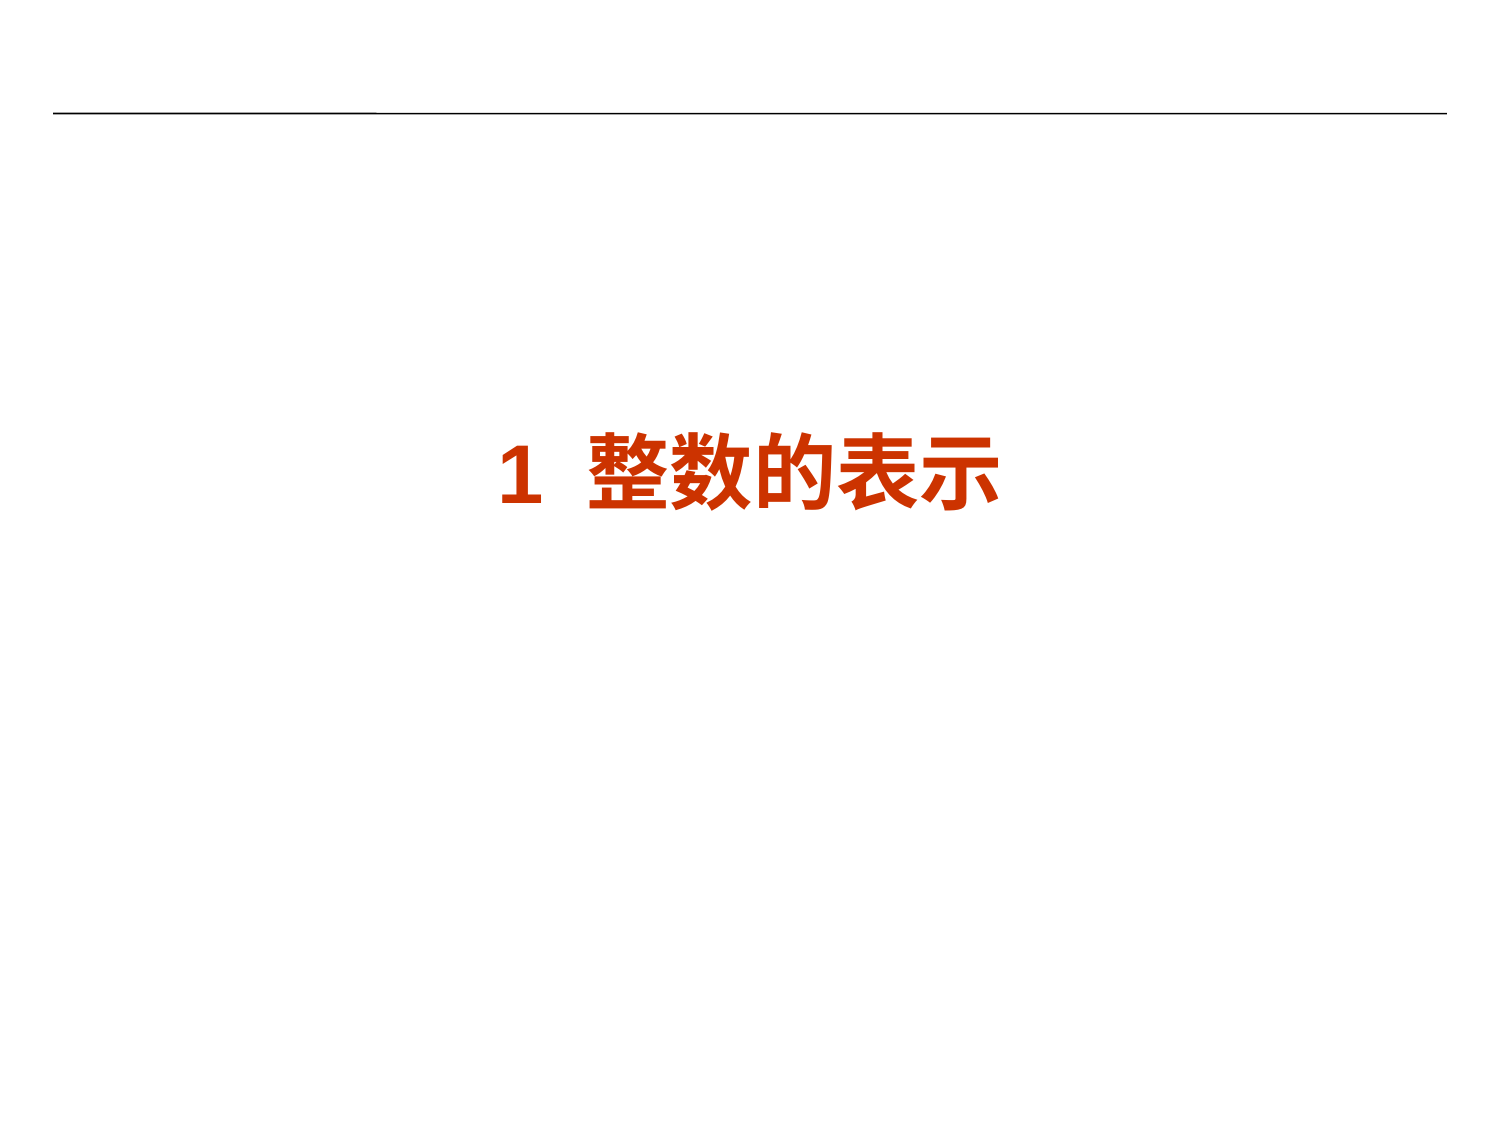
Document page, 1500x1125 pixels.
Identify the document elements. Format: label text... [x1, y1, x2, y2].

title 1 整数的表示 [112, 349, 1388, 591]
